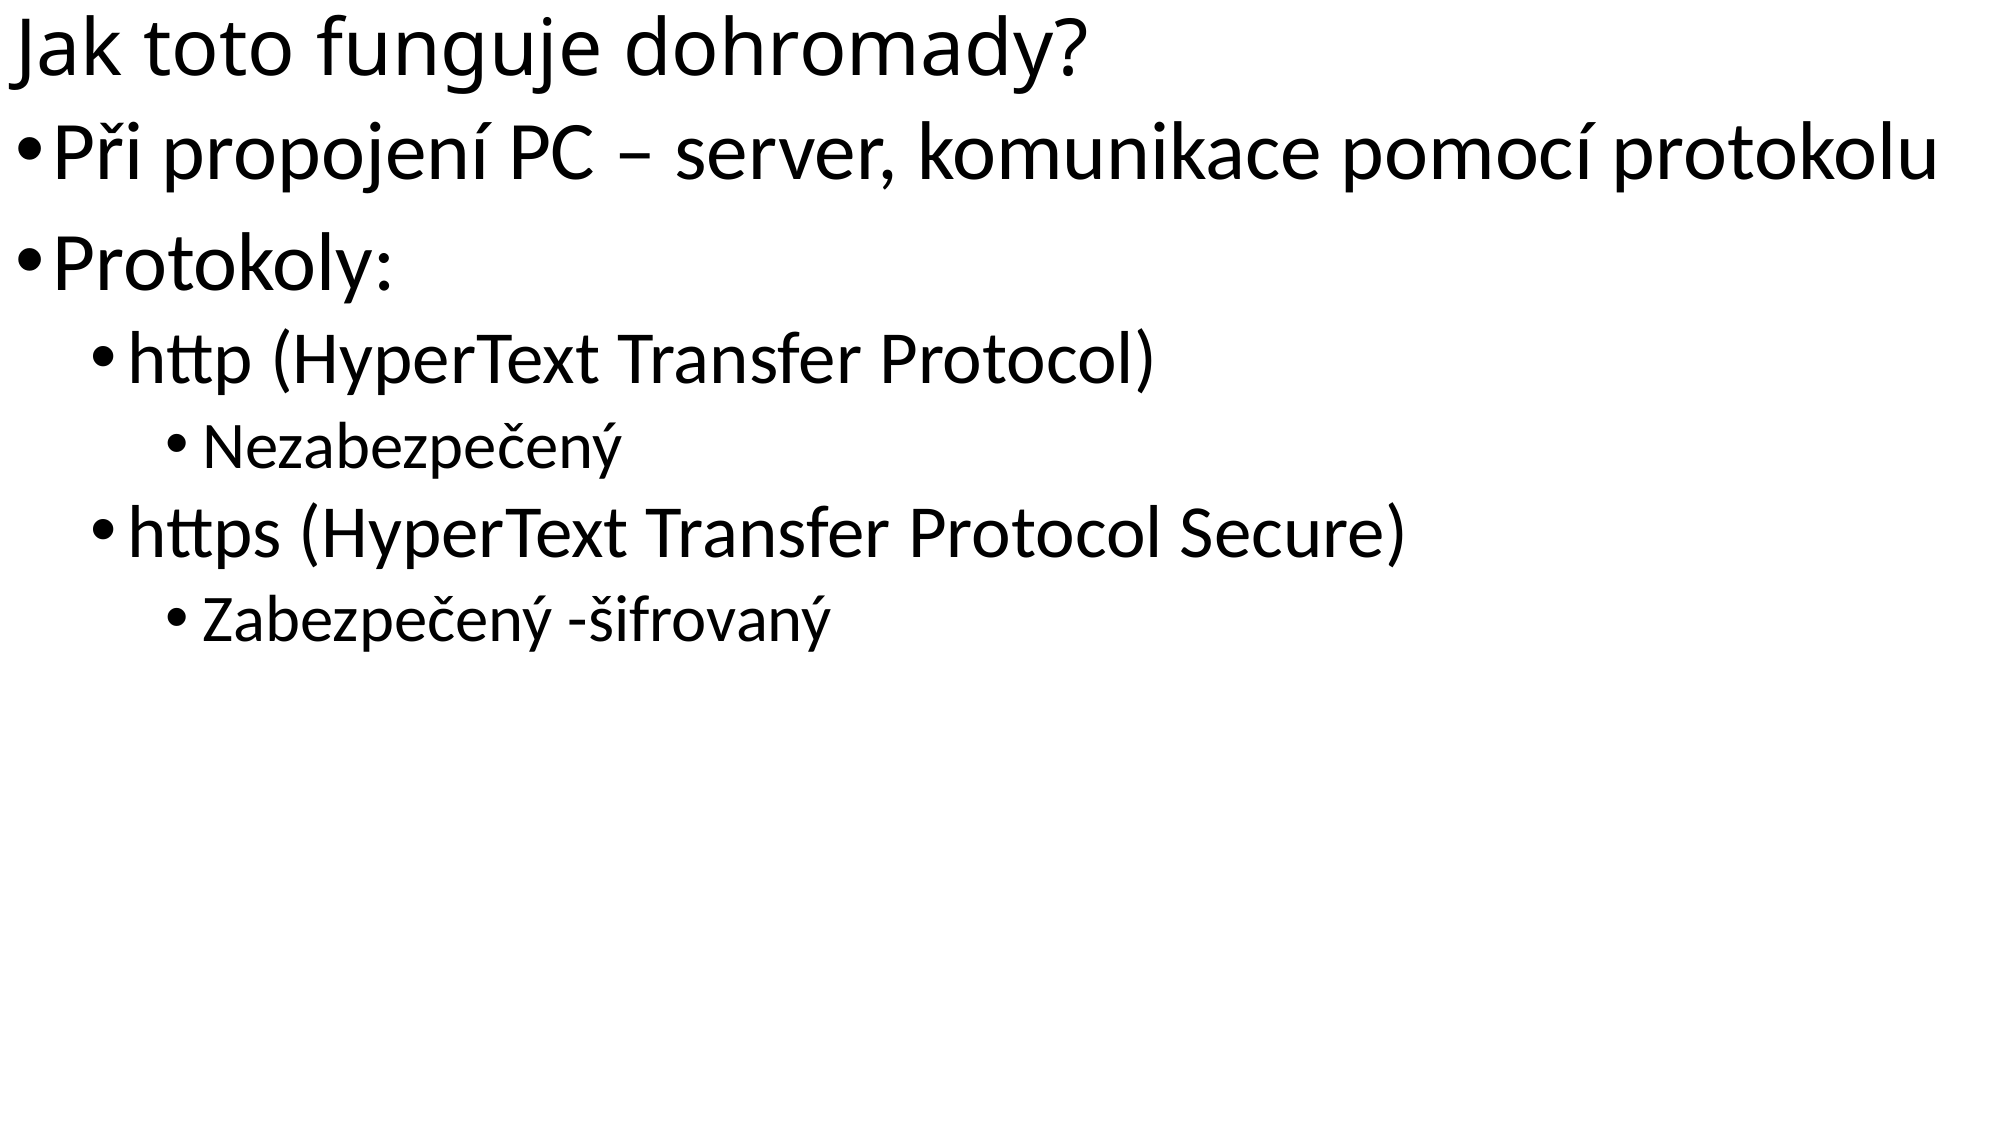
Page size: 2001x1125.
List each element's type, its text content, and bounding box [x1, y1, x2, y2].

list Při propojení PC – server, komunikace pomocí protokolu Protokoly: http (HyperText Transfer Protocol) Nezabezpečený https (HyperText Transfer Protocol Secure) Zabezpečený -šifrovaný [0, 100, 2000, 1125]
title Jak toto funguje dohromady? [0, 0, 2000, 100]
